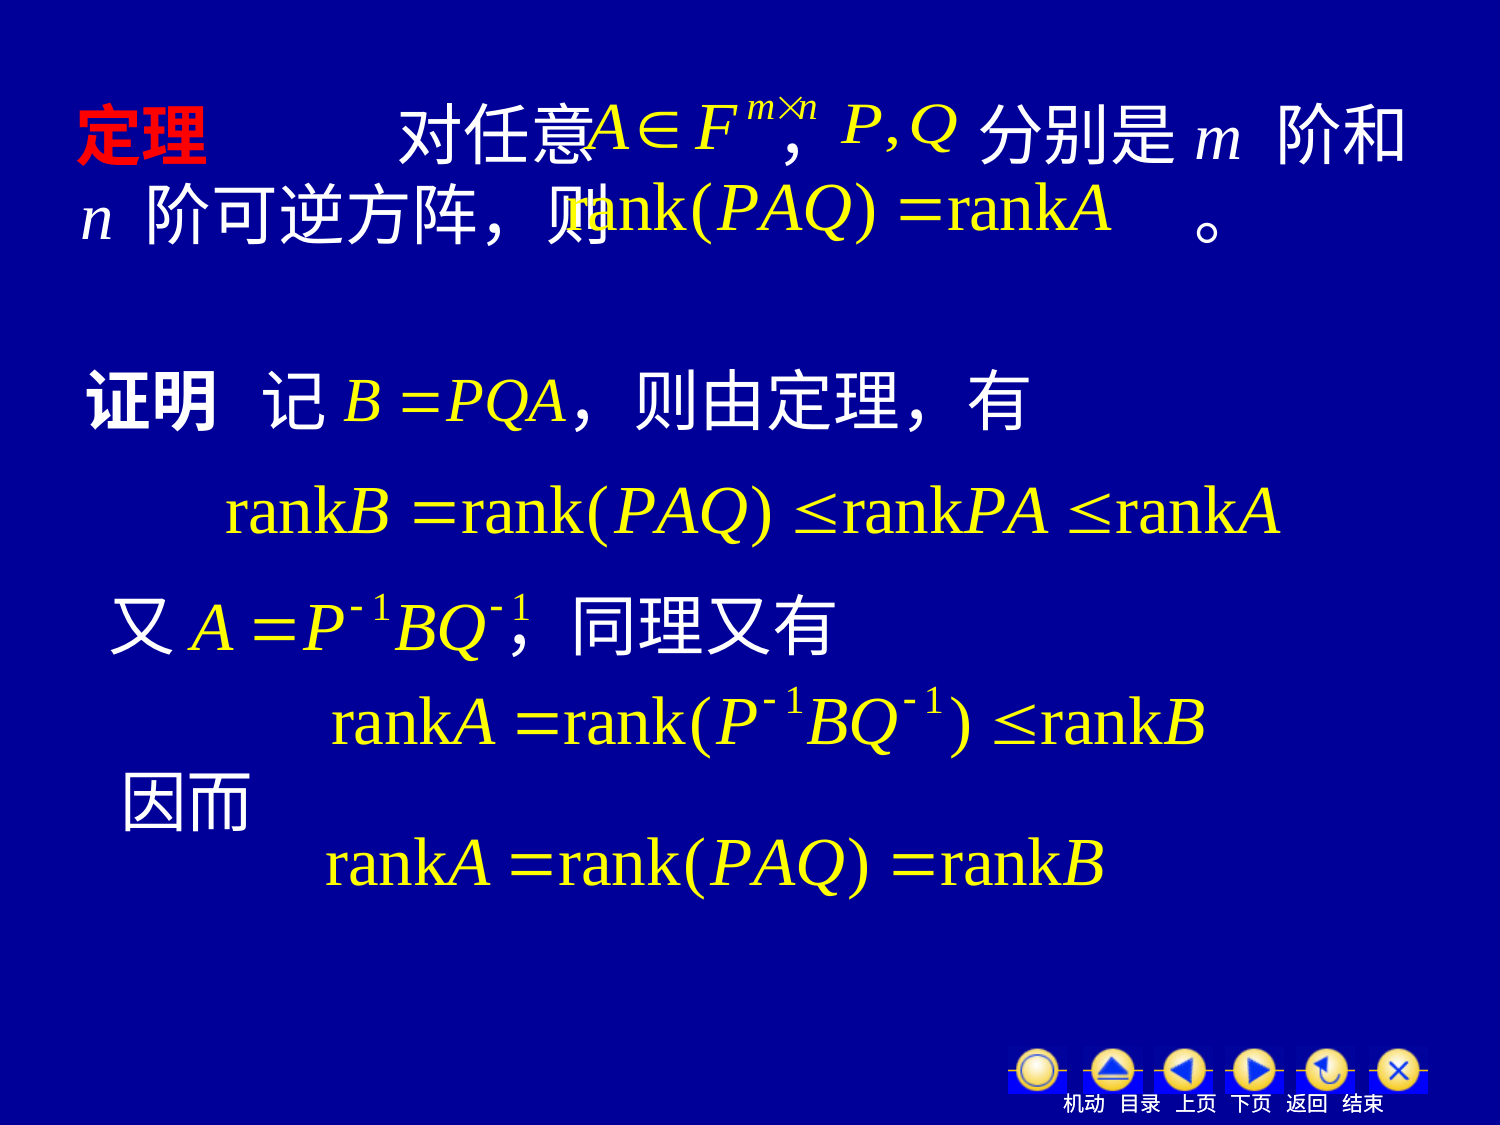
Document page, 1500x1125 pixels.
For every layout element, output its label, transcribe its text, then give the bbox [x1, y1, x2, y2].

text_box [93, 575, 1032, 680]
picture [1369, 1045, 1429, 1094]
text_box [315, 822, 1119, 915]
picture [1225, 1045, 1285, 1094]
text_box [320, 669, 1222, 774]
picture [1296, 1045, 1355, 1094]
text_box 证明 [70, 351, 243, 447]
picture [1007, 1045, 1067, 1094]
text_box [60, 76, 1426, 263]
picture [1154, 1045, 1214, 1094]
text_box 因而 [105, 752, 317, 847]
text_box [245, 351, 1278, 448]
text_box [214, 470, 1290, 563]
picture [1083, 1045, 1143, 1094]
text_box 机动 目录 上页 下页 返回 结束 [1049, 1082, 1404, 1123]
